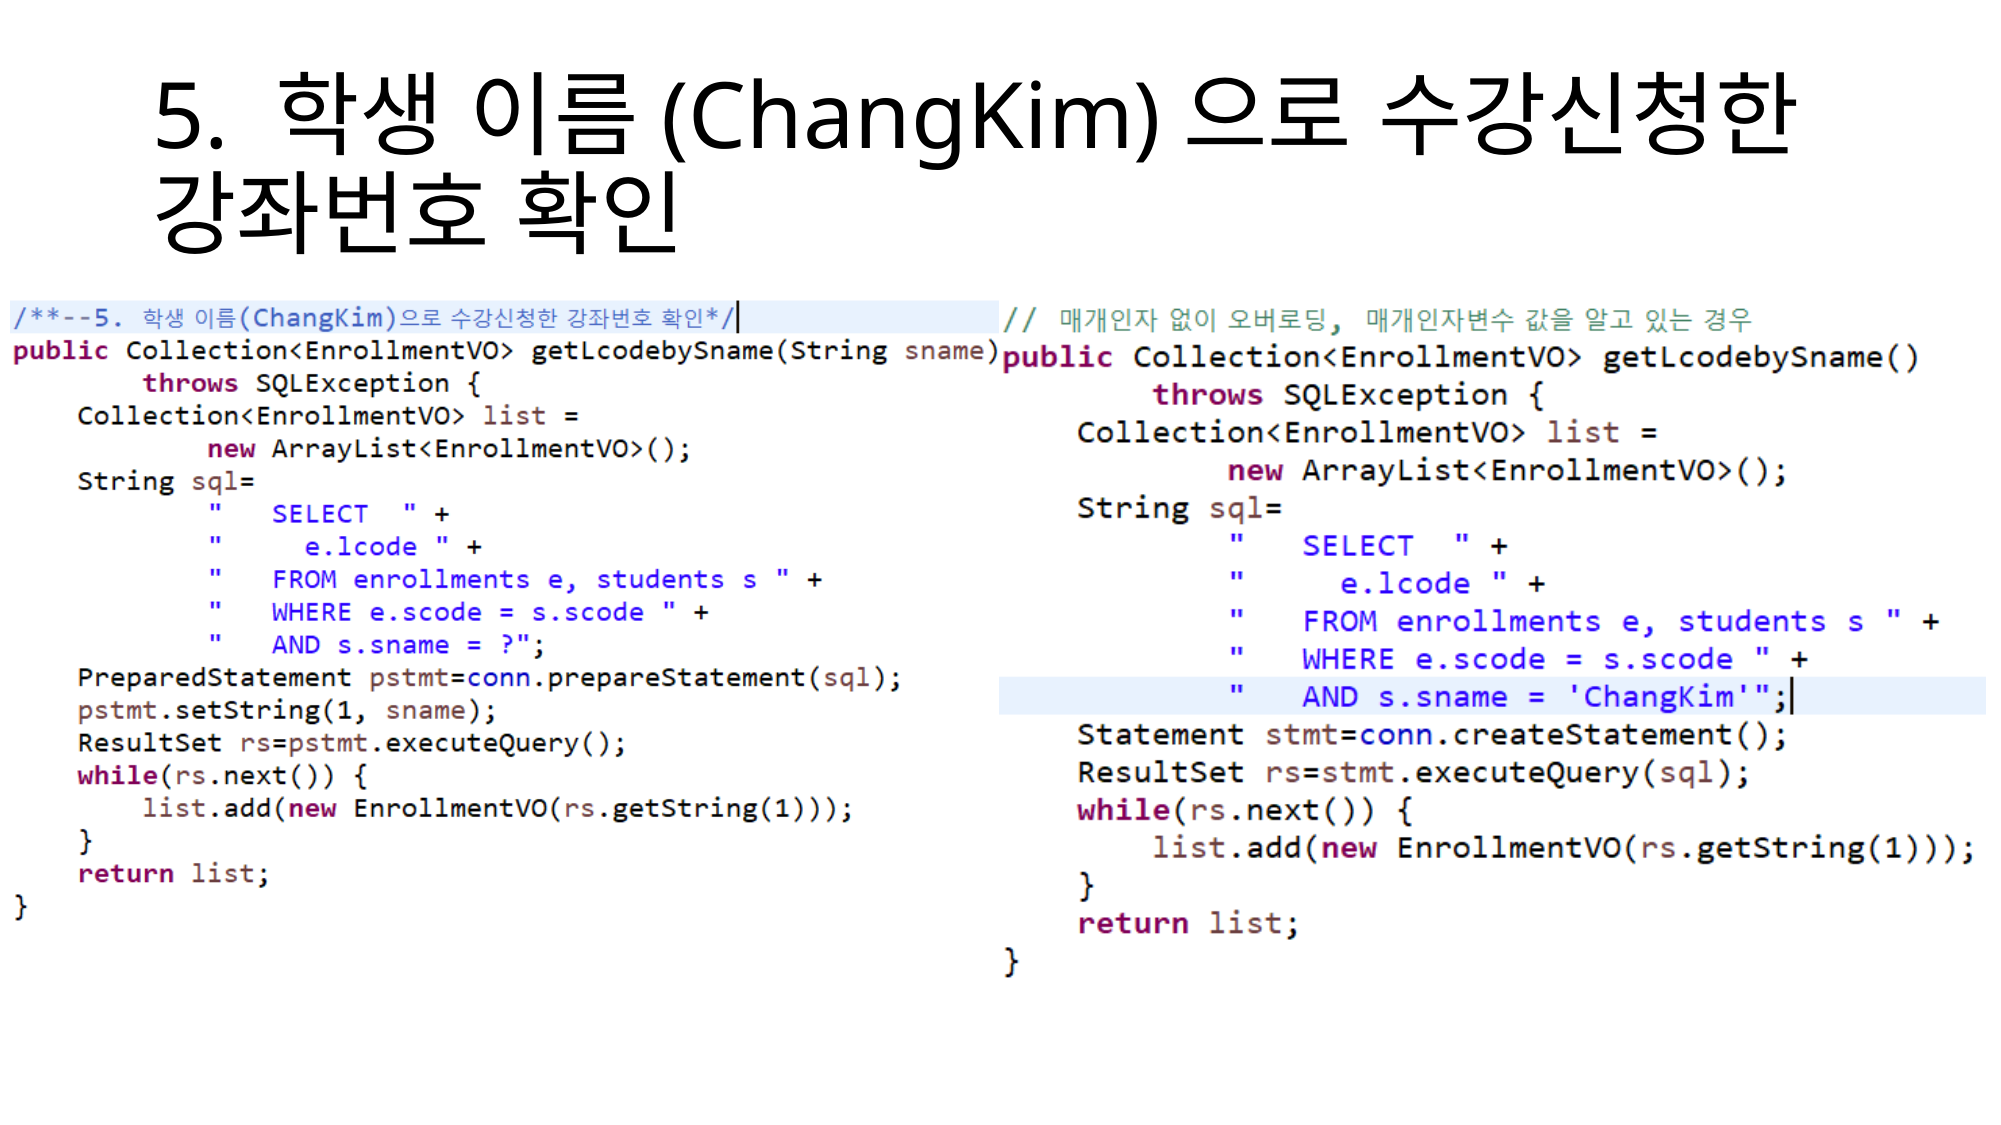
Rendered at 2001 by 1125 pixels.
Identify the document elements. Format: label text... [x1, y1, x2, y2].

picture [10, 298, 1986, 987]
title 5. 학생 이름(ChangKim)으로 수강신청한 강좌번호 확인 [137, 59, 1863, 278]
